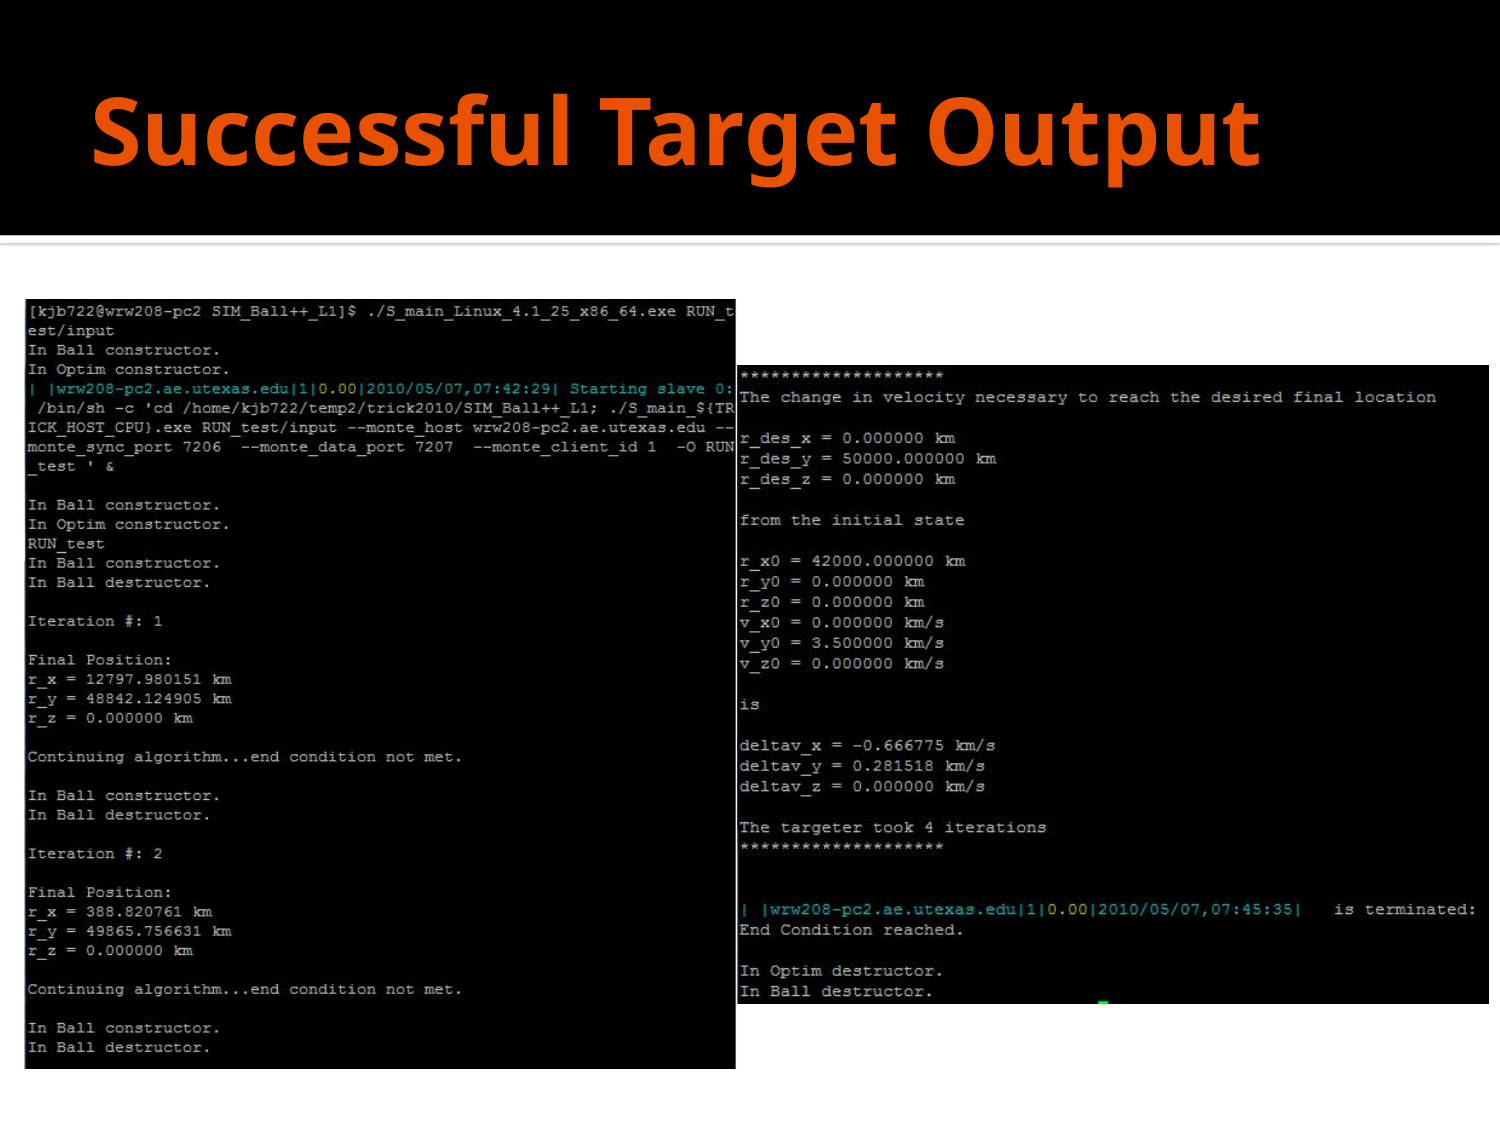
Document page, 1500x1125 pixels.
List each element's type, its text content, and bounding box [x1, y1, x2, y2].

title Successful Target Output [75, 25, 1425, 231]
picture [24, 299, 1489, 1069]
